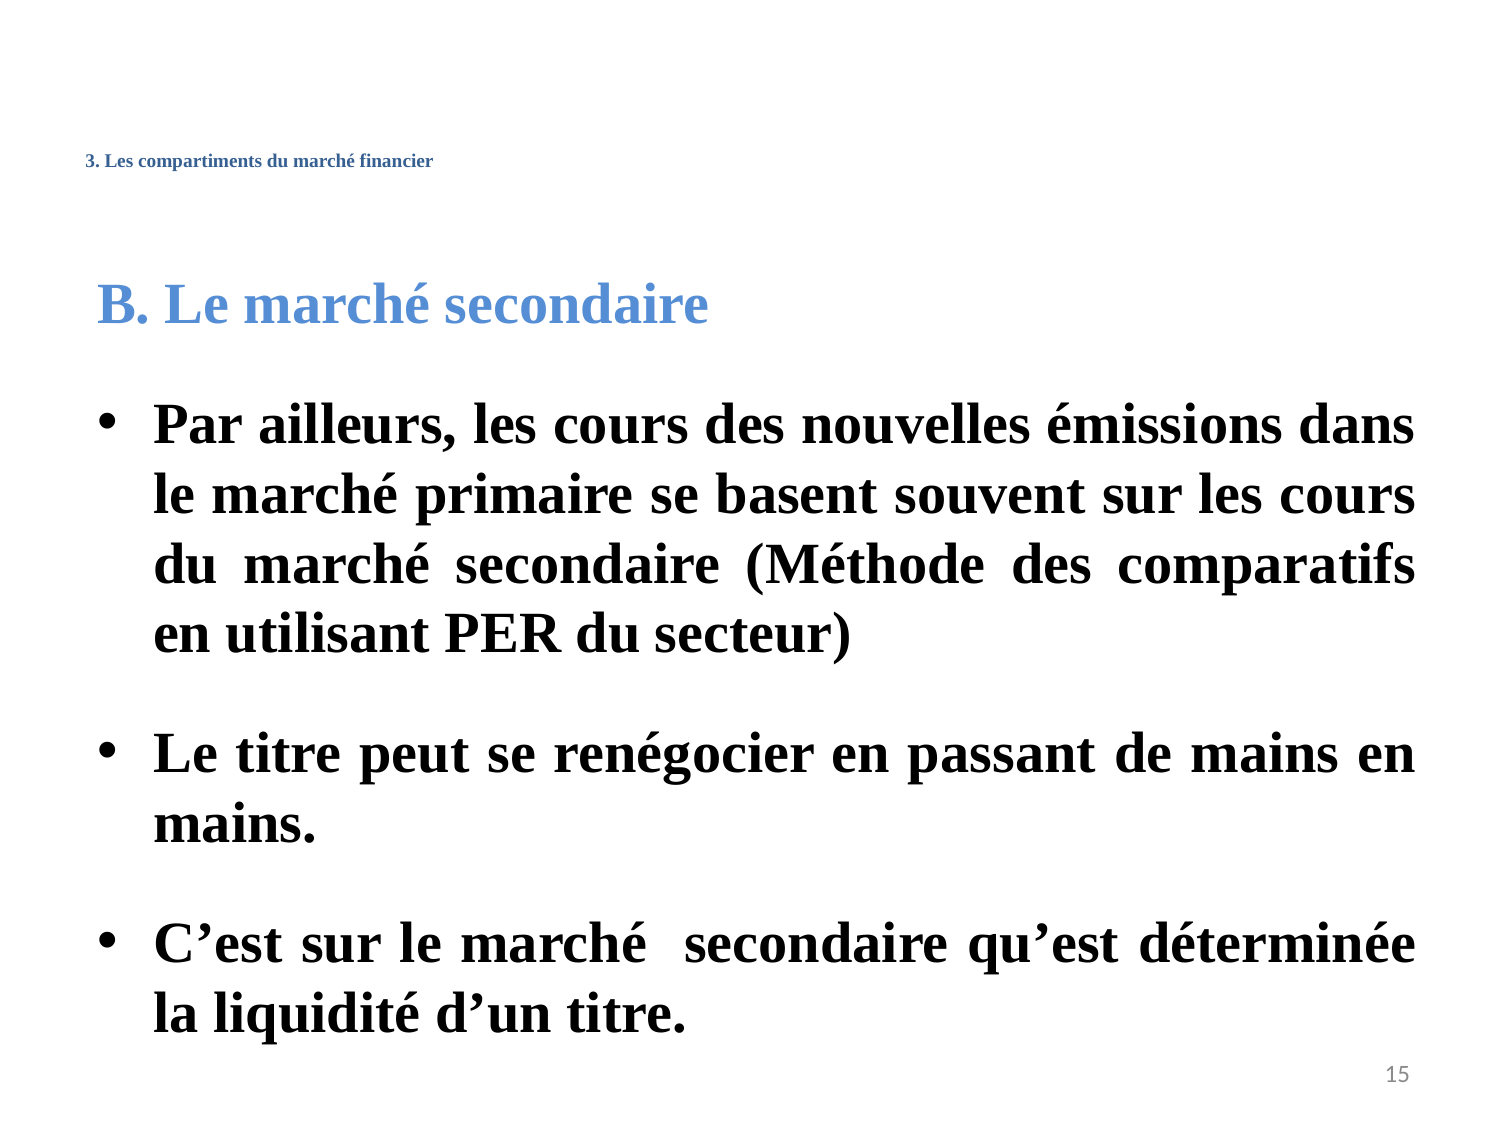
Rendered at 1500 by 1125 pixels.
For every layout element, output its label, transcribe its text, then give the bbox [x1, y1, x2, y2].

slide_number 15 [1074, 1042, 1425, 1103]
list B. Le marché secondaire Par ailleurs, les cours des nouvelles émissions dans le marché primaire se basent souvent sur les cours du marché secondaire (Méthode des comparatifs en utilisant PER du secteur) Le titre peut se renégocier en passant de mains en mains. C’est sur le marché secondaire qu’est déterminée la liquidité d’un titre. [82, 257, 1432, 1055]
title 3. Les compartiments du marché financier [70, 58, 1442, 247]
